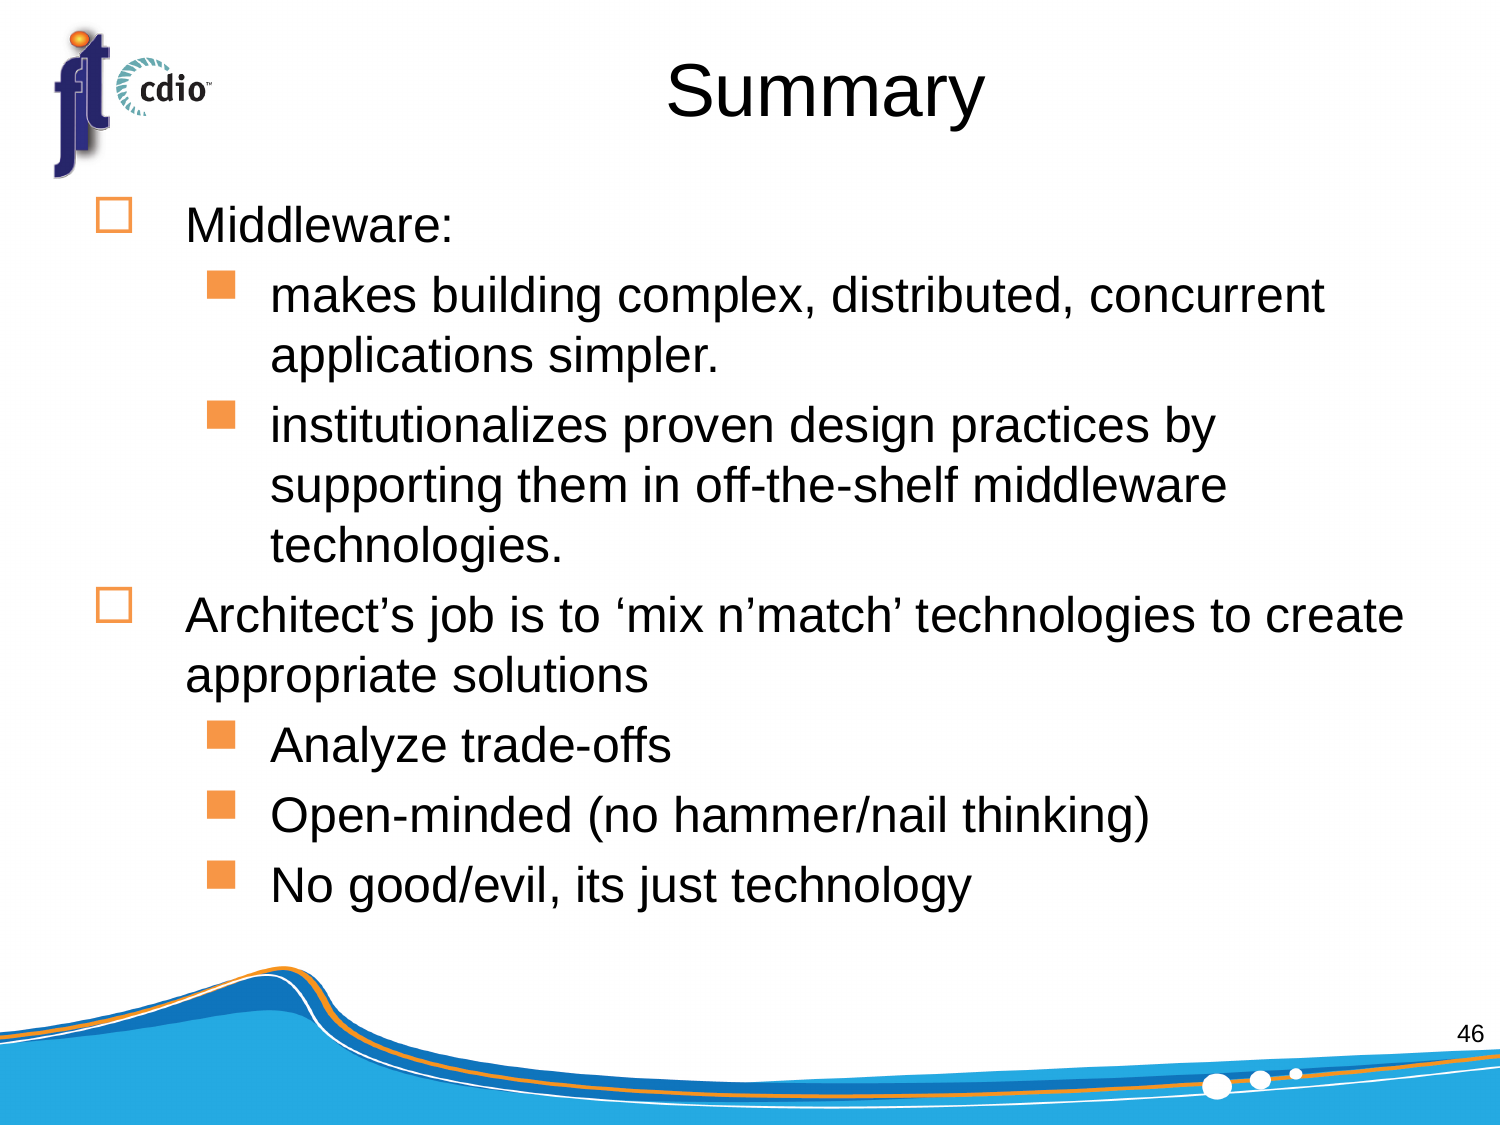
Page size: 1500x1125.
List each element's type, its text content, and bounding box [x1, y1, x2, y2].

slide_number 46 [1149, 1002, 1500, 1063]
title Summary [226, 6, 1425, 166]
picture [0, 0, 1500, 1125]
list Middleware: makes building complex, distributed, concurrent applications simpler. institutionalizes proven design practices by supporting them in off-the-shelf middleware technologies. Architect’s job is to ‘mix n’match’ technologies to create appropriate solutions Analyze trade-offs Open-minded (no hammer/nail thinking) No good/evil, its just technology [76, 184, 1427, 928]
